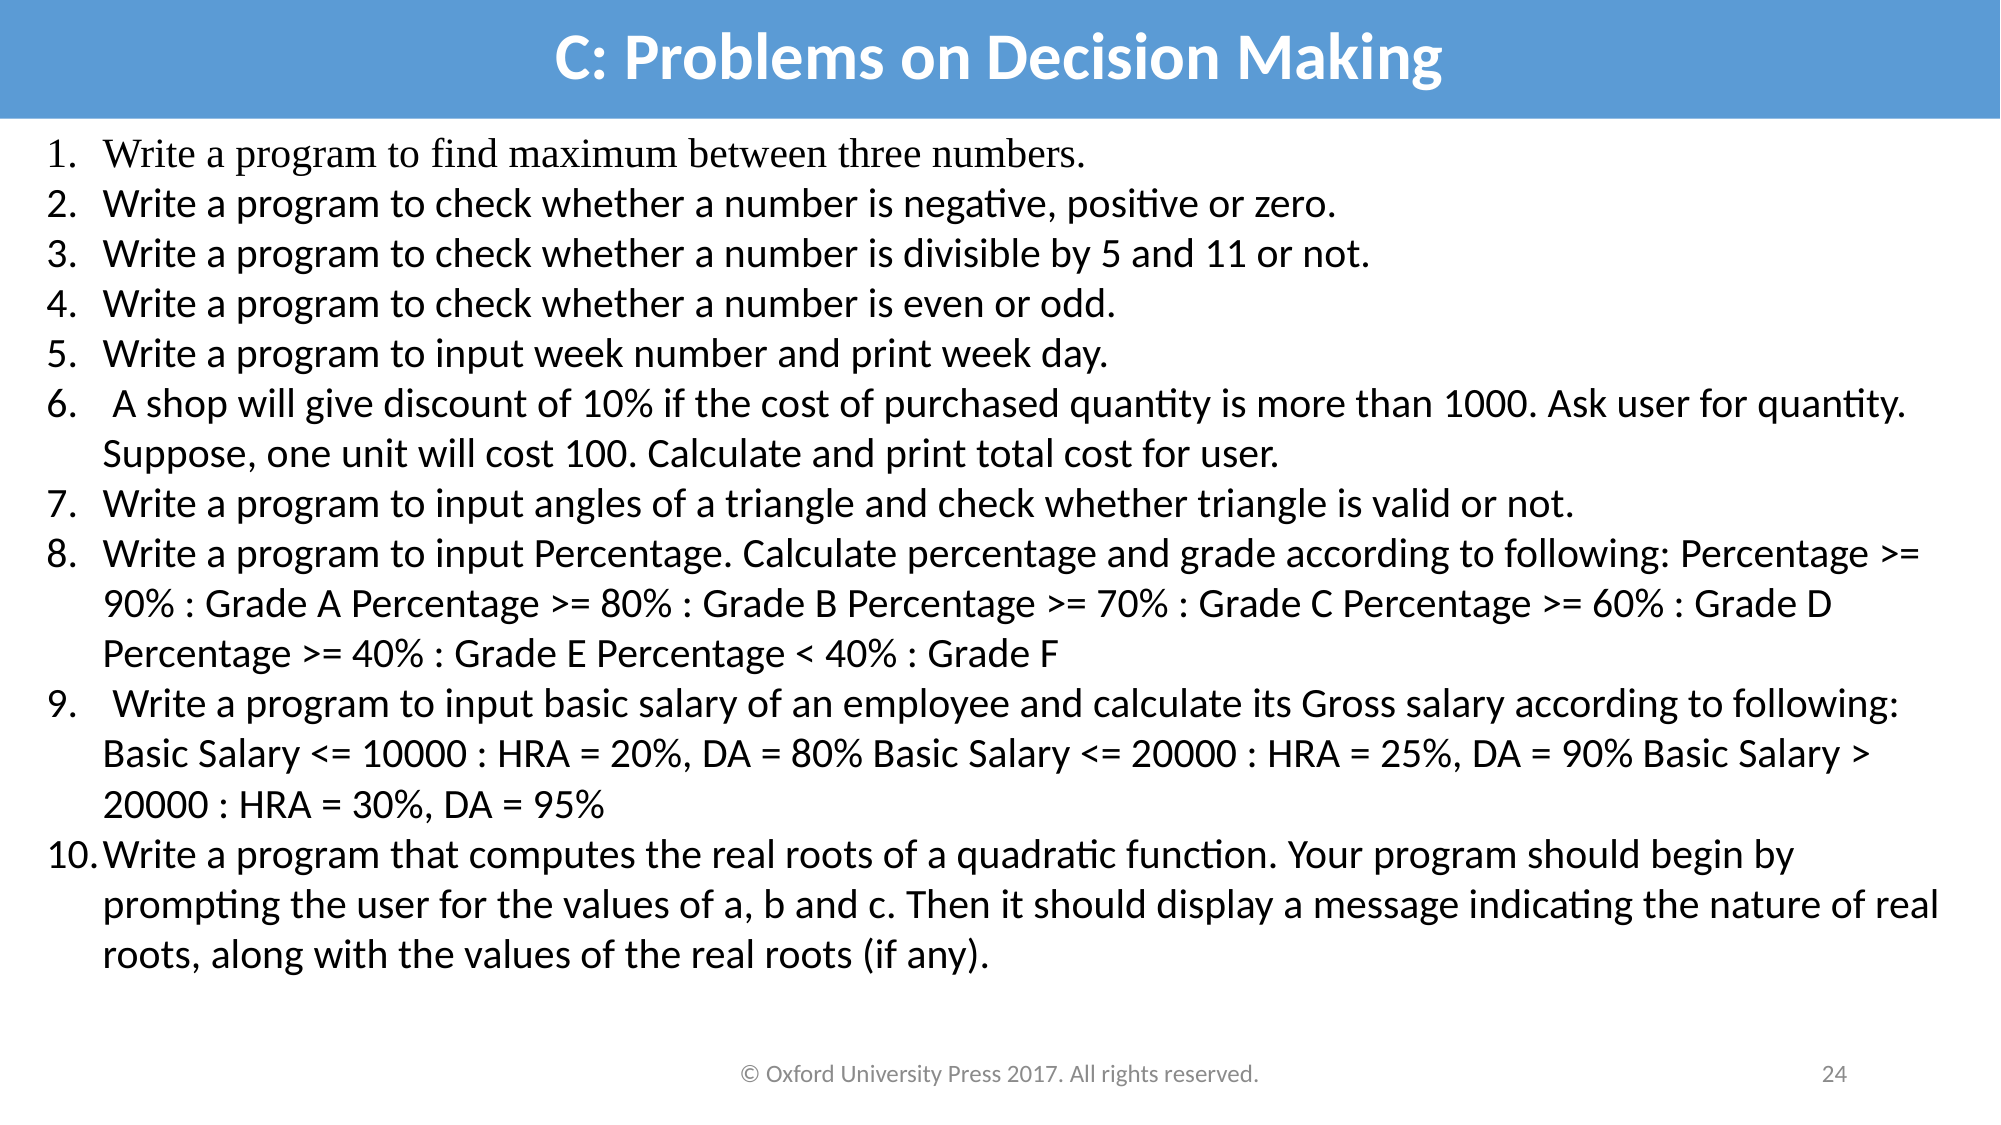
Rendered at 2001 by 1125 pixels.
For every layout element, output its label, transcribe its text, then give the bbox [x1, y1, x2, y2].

footer © Oxford University Press 2017. All rights reserved. [662, 1042, 1338, 1103]
text_box C: Problems on Decision Making [0, 0, 2000, 120]
text_box Write a program to find maximum between three numbers. Write a program to check whether a number is negative, positive or zero. Write a program to check whether a number is divisible by 5 and 11 or not. Write a program to check whether a number is even or odd. Write a program to input week number and print week day. A shop will give discount of 10% if the cost of purchased quantity is more than 1000. Ask user for quantity. Suppose, one unit will cost 100. Calculate and print total cost for user. Write a program to input angles of a triangle and check whether triangle is valid or not. Write a program to input Percentage. Calculate percentage and grade according to following: Percentage >= 90% : Grade A Percentage >= 80% : Grade B Percentage >= 70% : Grade C Percentage >= 60% : Grade D Percentage >= 40% : Grade E Percentage < 40% : Grade F Write a program to input basic salary of an employee and calculate its Gross salary according to following: Basic Salary <= 10000 : HRA = 20%, DA = 80% Basic Salary <= 20000 : HRA = 25%, DA = 90% Basic Salary > 20000 : HRA = 30%, DA = 95% Write a program that computes the real roots of a quadratic function. Your program should begin by prompting the user for the values of a, b and c. Then it should display a message indicating the nature of real roots, along with the values of the real roots (if any). [31, 120, 1969, 1034]
slide_number 24 [1412, 1042, 1863, 1103]
